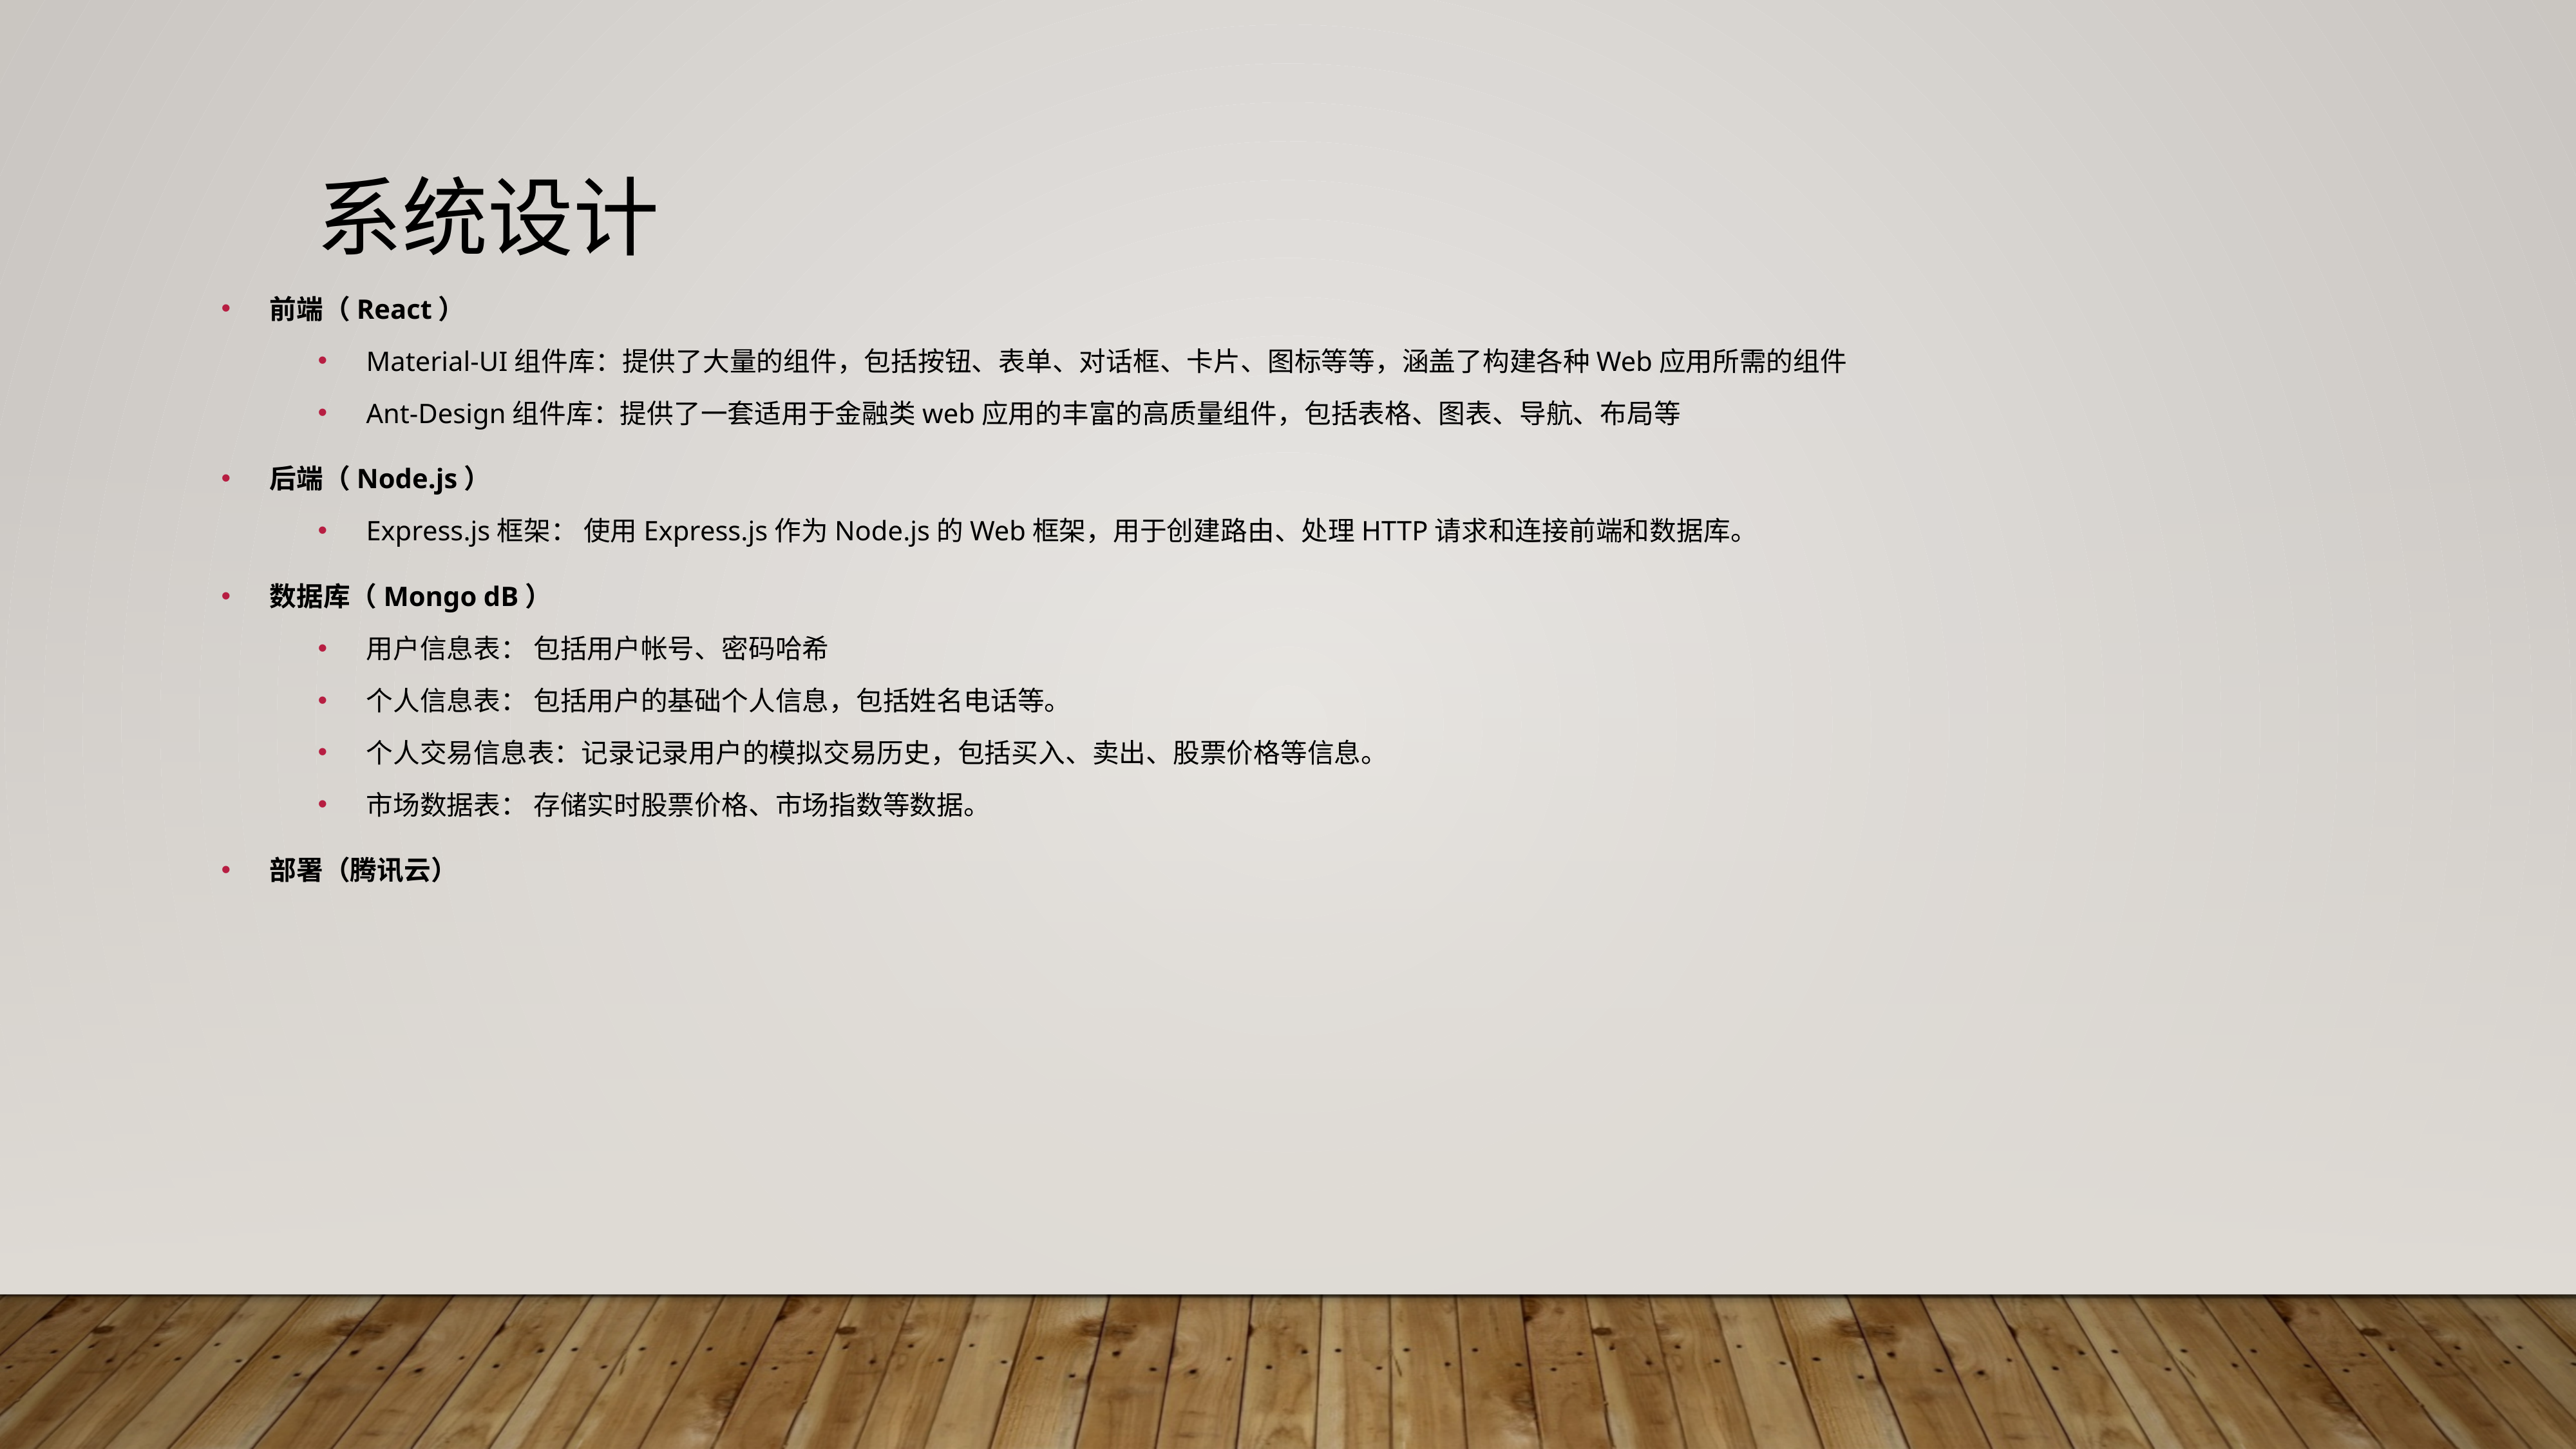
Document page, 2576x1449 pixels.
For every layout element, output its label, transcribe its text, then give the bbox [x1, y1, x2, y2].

title 系统设计 [307, 169, 2336, 281]
list 前端（React） Material-UI组件库：提供了大量的组件，包括按钮、表单、对话框、卡片、图标等等，涵盖了构建各种Web应用所需的组件 Ant-Design组件库：提供了一套适用于金融类web应用的丰富的高质量组件，包括表格、图表、导航、布局等 后端（Node.js） Express.js框架： 使用Express.js作为Node.js的Web框架，用于创建路由、处理HTTP请求和连接前端和数据库。 数据库（Mongo dB） 用户信息表： 包括用户帐号、密码哈希 个人信息表： 包括用户的基础个人信息，包括姓名电话等。 个人交易信息表：记录记录用户的模拟交易历史，包括买入、卖出、股票价格等信息。 市场数据表： 存储实时股票价格、市场指数等数据。 部署（腾讯云） [211, 281, 2431, 1188]
picture [0, 1294, 2576, 1449]
